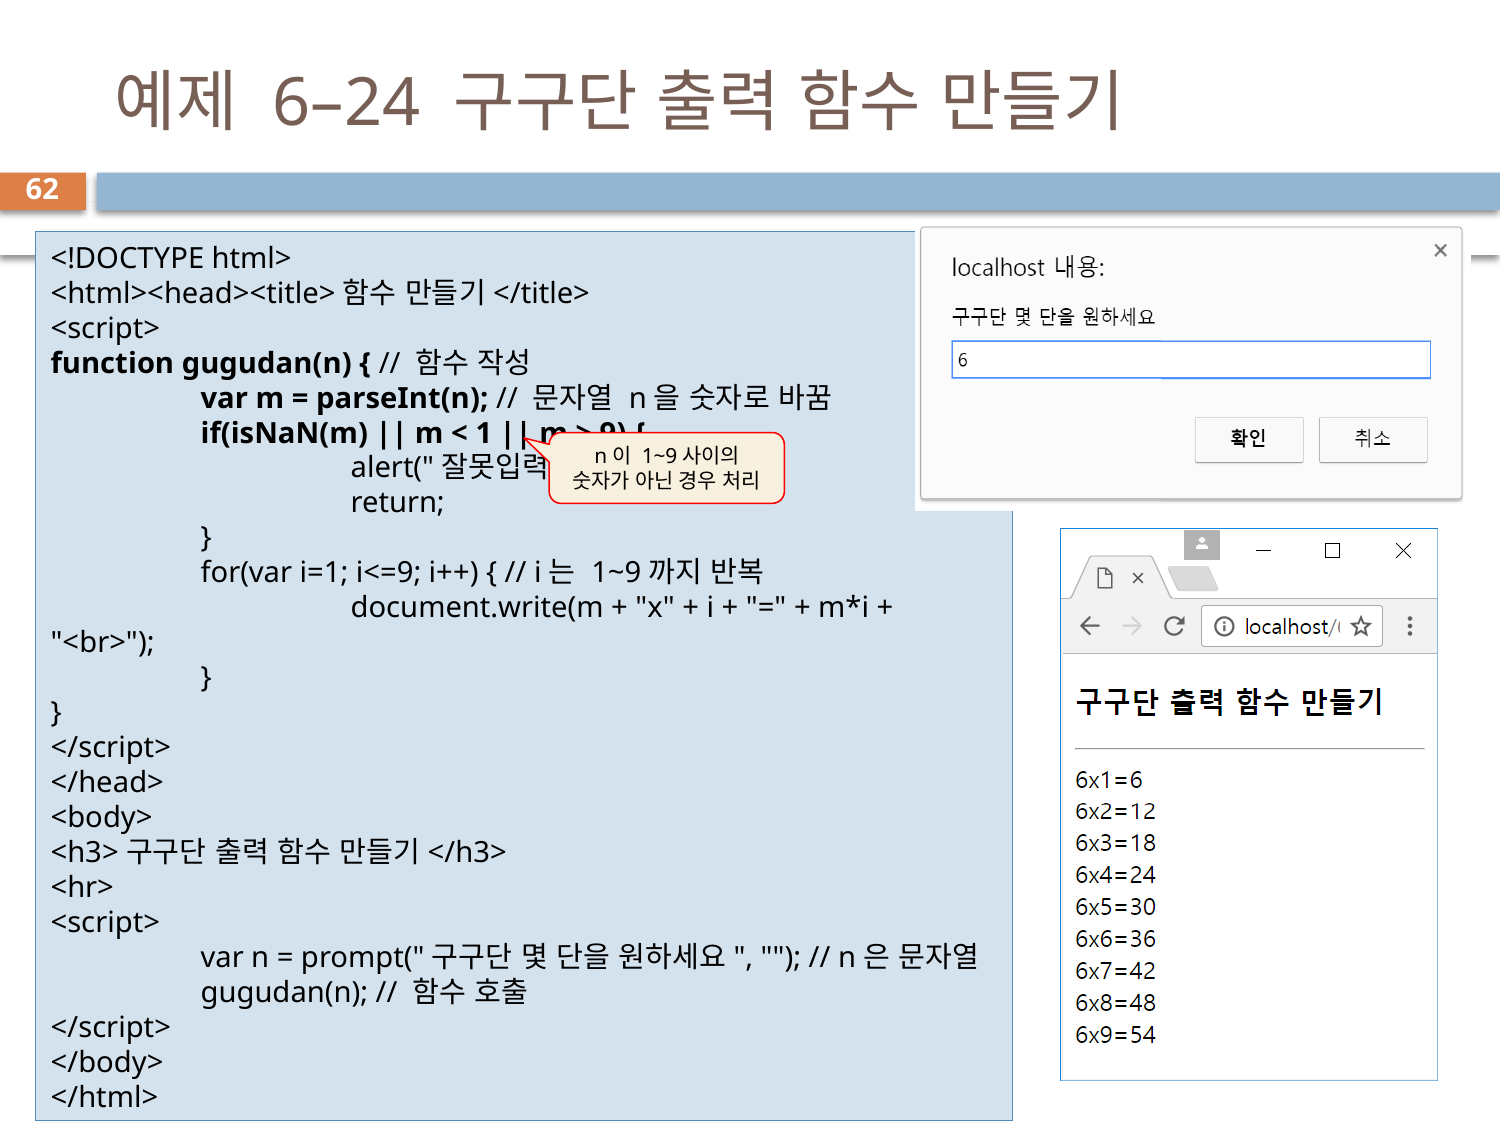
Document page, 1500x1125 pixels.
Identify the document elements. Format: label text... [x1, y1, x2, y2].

title 예제 6–24 구구단 출력 함수 만들기 [99, 37, 1438, 161]
text_box n이 1~9사이의 숫자가 아닌 경우 처리 [522, 430, 786, 505]
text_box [915, 219, 1471, 512]
text_box <!DOCTYPE html> <html><head><title>함수 만들기</title> <script> function gugudan(n) { // 함수 작성 var m = parseInt(n); // 문자열 n을 숫자로 바꿈 if(isNaN(m) || m < 1 || m > 9) { alert("잘못입력하셨습니다."); return; } for(var i=1; i<=9; i++) { // i는 1~9까지 반복 document.write(m + "x" + i + "=" + m*i + "<br>"); } } </script> </head> <body> <h3>구구단 출력 함수 만들기</h3> <hr> <script> var n = prompt("구구단 몇 단을 원하세요", ""); // n은 문자열 gugudan(n); // 함수 호출 </script> </body> </html> [35, 231, 1013, 1121]
slide_number 62 [0, 170, 87, 211]
picture [1059, 528, 1439, 1081]
